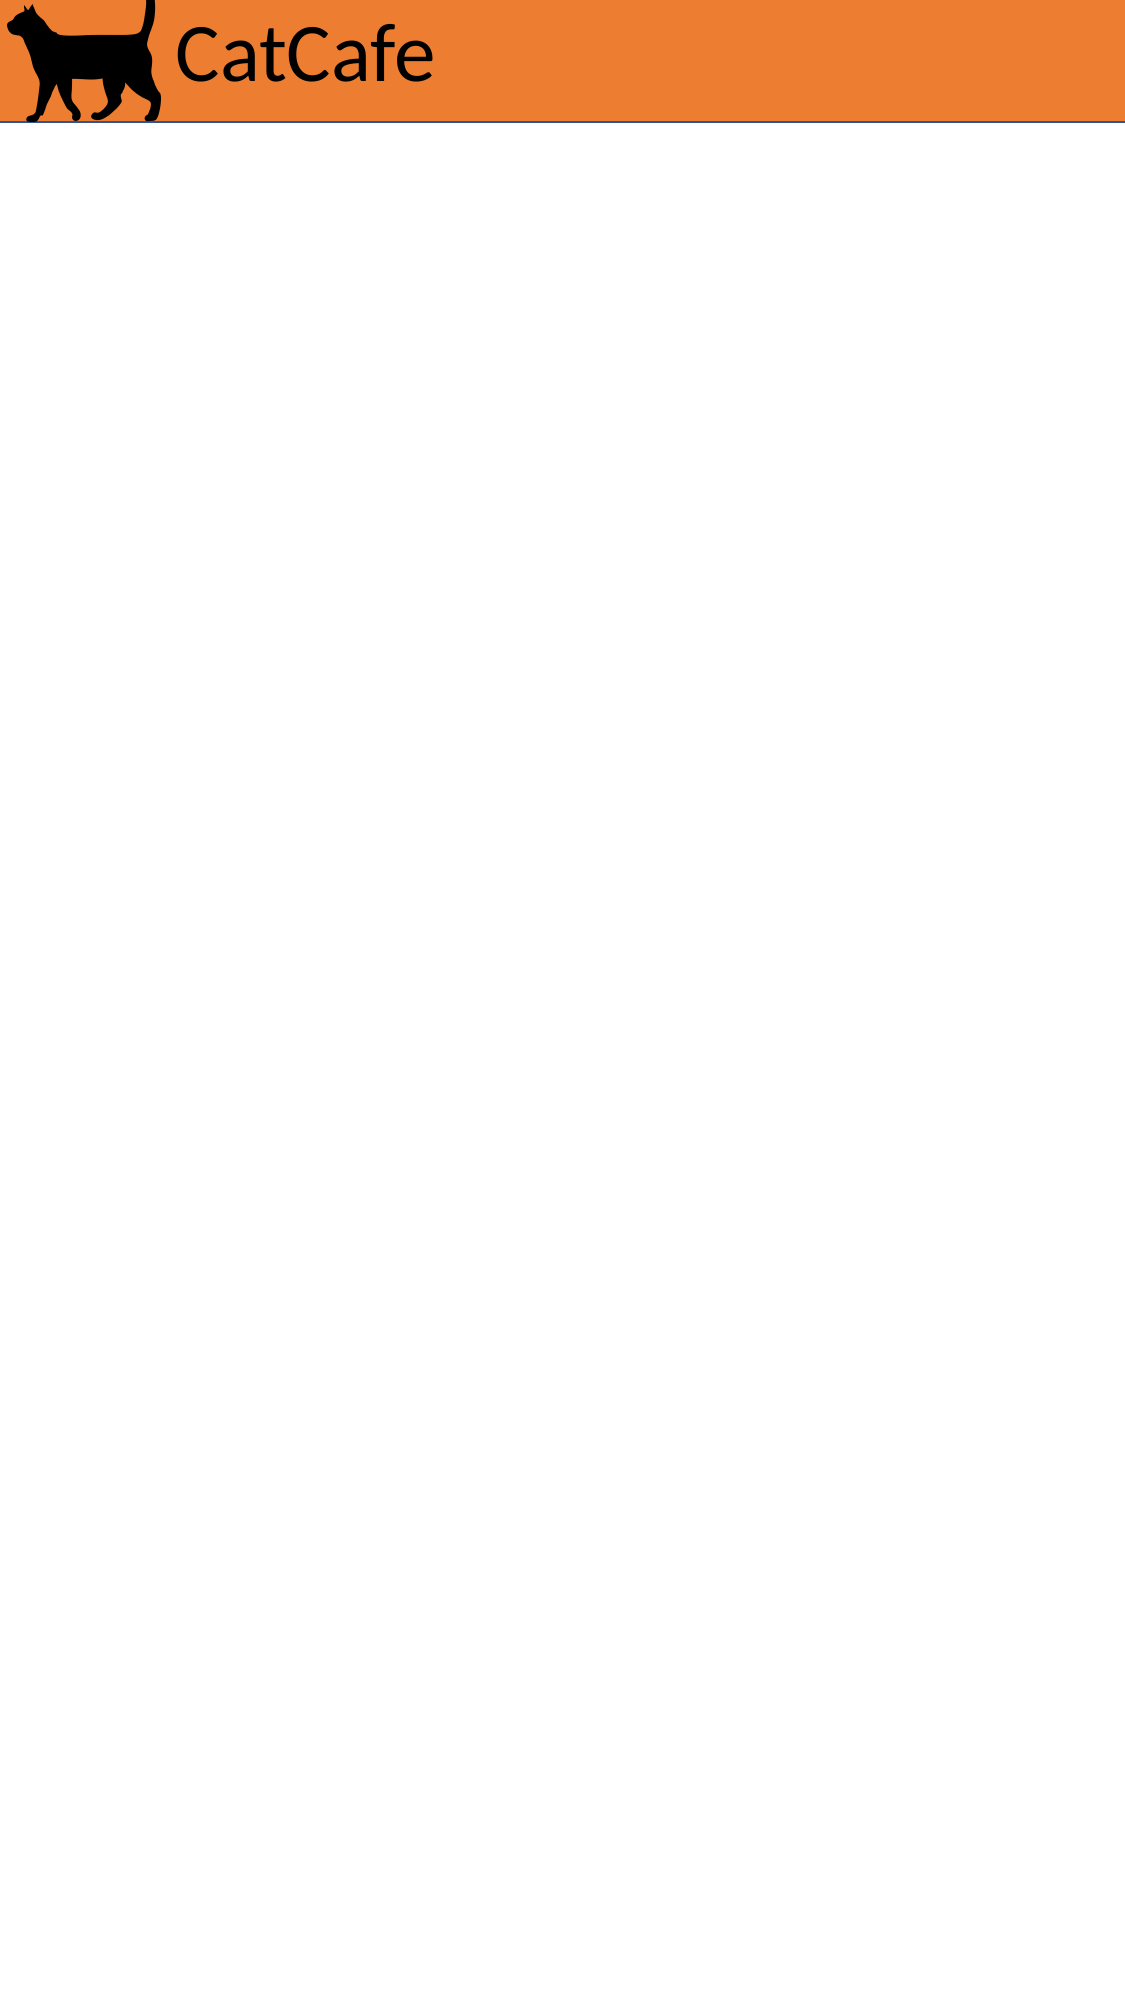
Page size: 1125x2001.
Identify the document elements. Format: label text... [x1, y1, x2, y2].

text_box CatCafe [161, 0, 739, 106]
picture [7, 0, 161, 122]
text_box [0, 0, 1125, 123]
